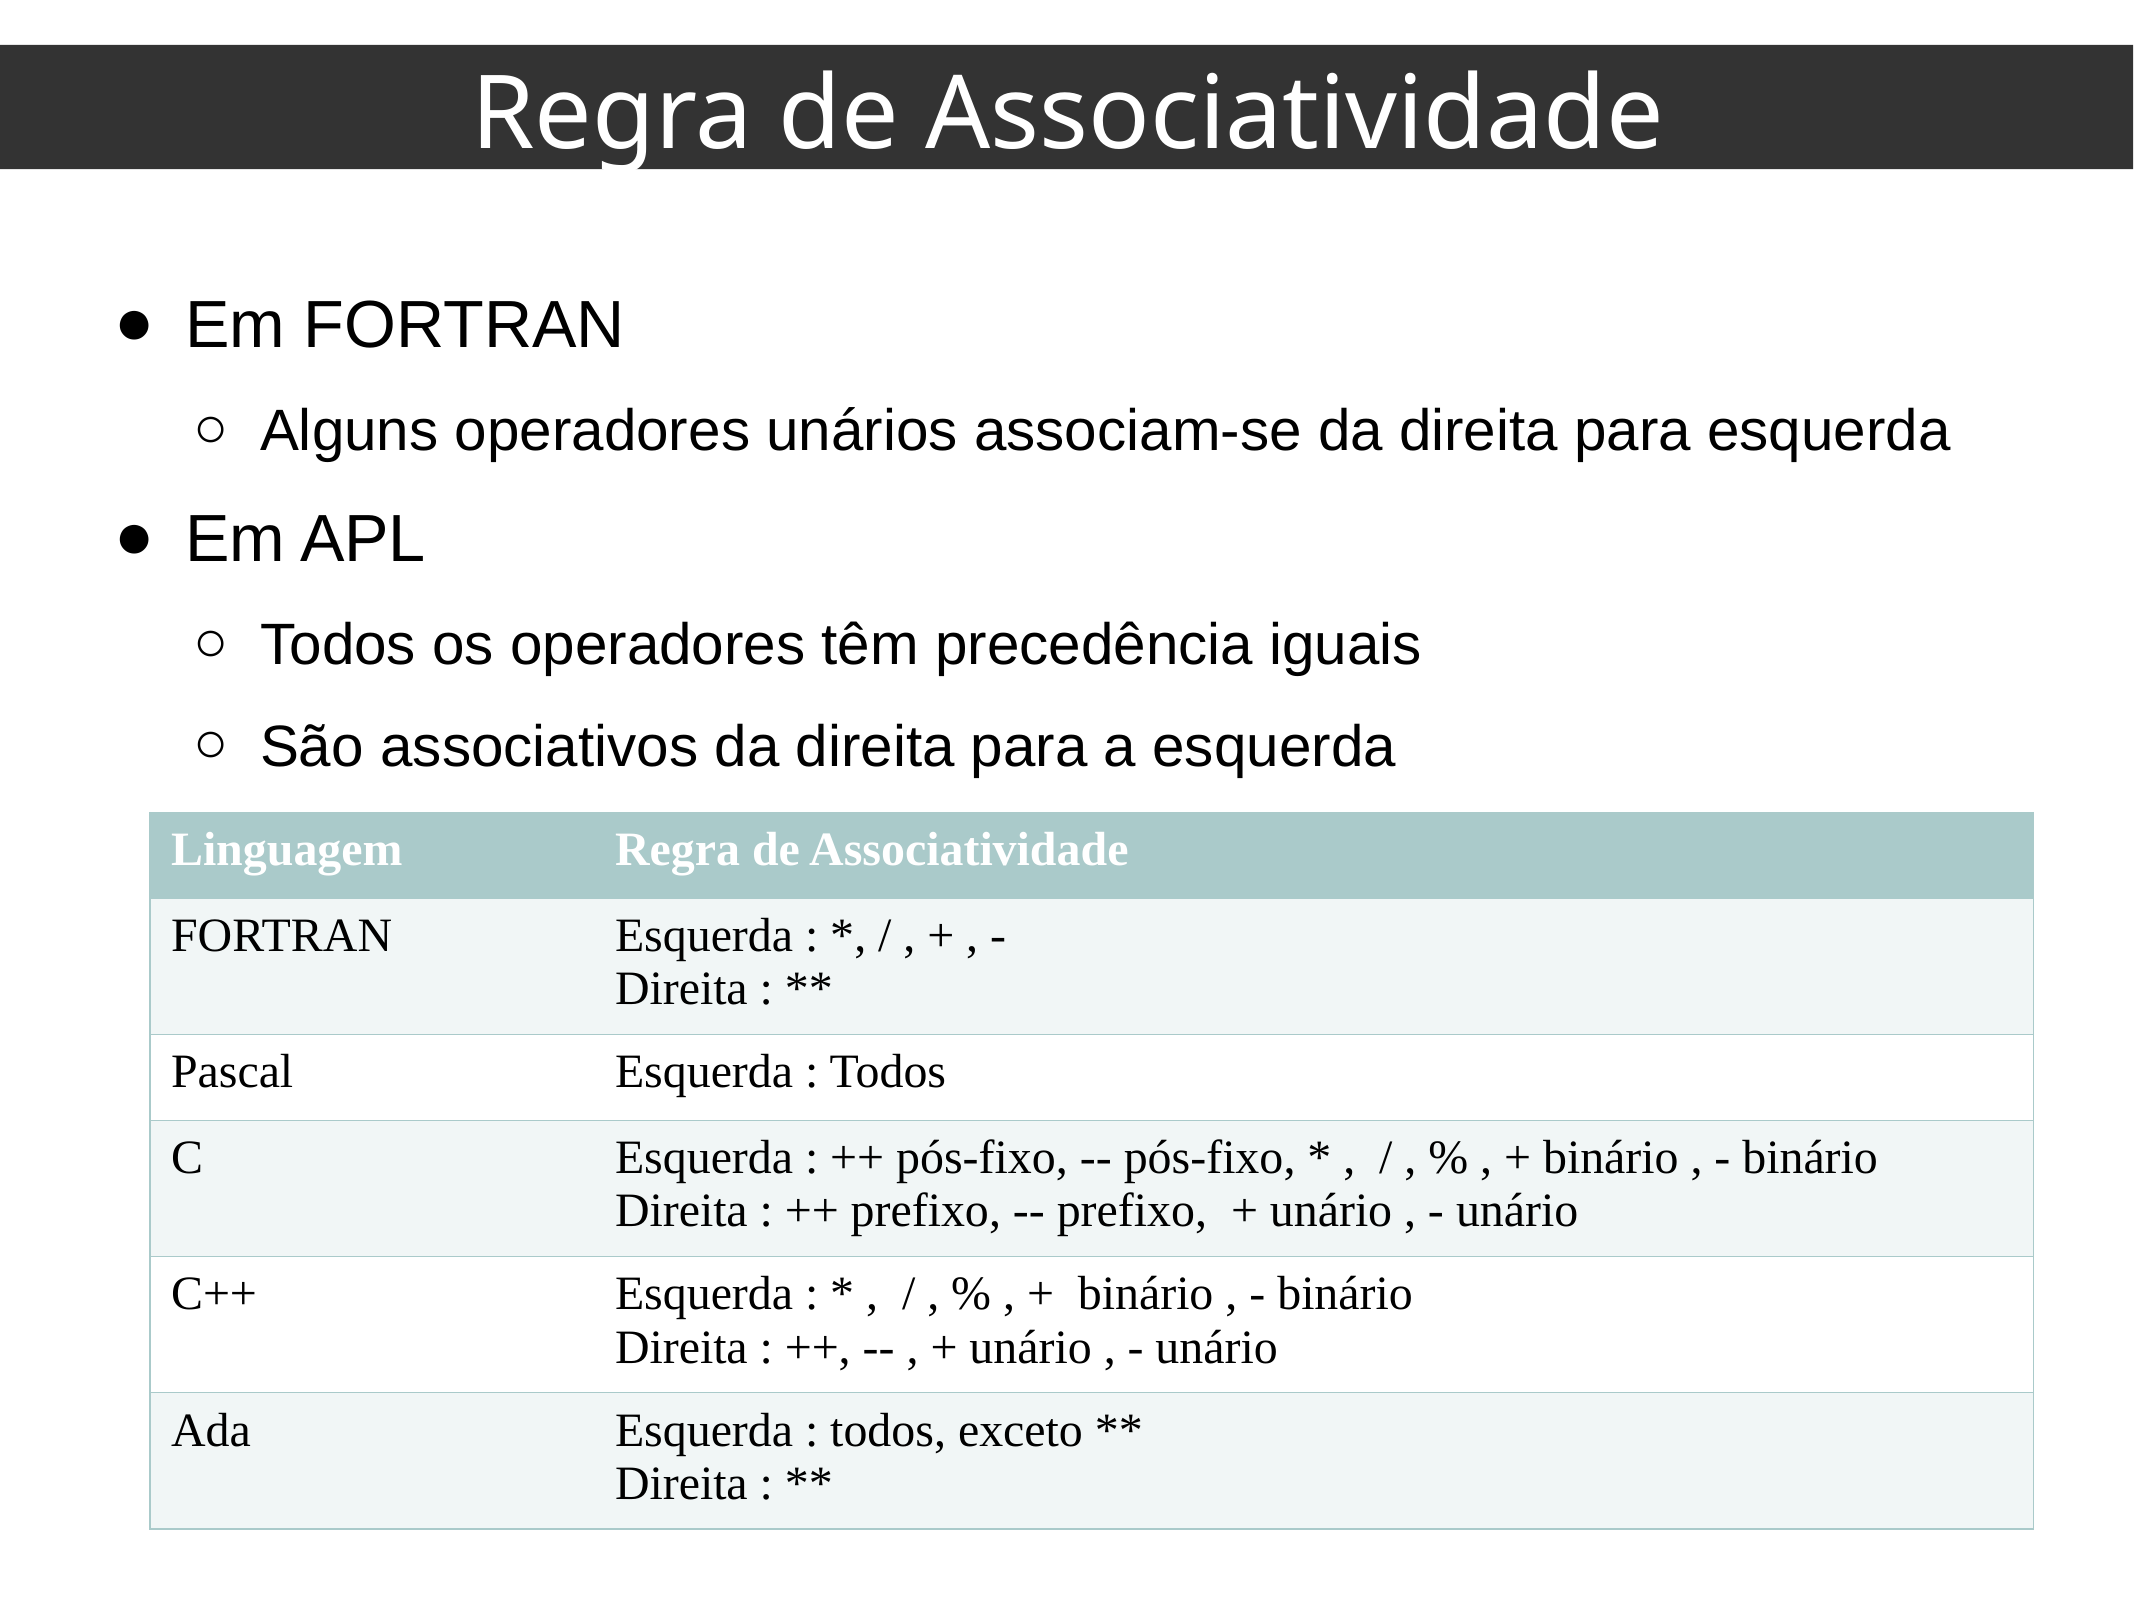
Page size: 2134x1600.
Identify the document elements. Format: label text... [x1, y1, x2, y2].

table_cell Ada [151, 1393, 594, 1528]
table_header Linguagem [151, 813, 594, 898]
text_box Em FORTRAN Alguns operadores unários associam-se da direita para esquerda Em APL Todos os operadores têm precedência iguais São associativos da direita para a esquerda [110, 249, 2005, 902]
table_header Regra de Associatividade [594, 813, 2033, 898]
text_box Regra de Associatividade [0, 44, 2134, 170]
table_cell Esquerda : Todos [594, 1035, 2033, 1120]
table_cell Esquerda : *, / , + , - Direita : ** [594, 899, 2033, 1034]
table_cell C [151, 1121, 594, 1256]
table_cell C++ [151, 1257, 594, 1392]
table_cell Esquerda : * , / , % , + binário , - binário Direita : ++, -- , + unário , - unário [594, 1257, 2033, 1392]
table_cell Esquerda : ++ pós-fixo, -- pós-fixo, * , / , % , + binário , - binário Direita : ++ prefixo, -- prefixo, + unário , - unário [594, 1121, 2033, 1256]
table_cell FORTRAN [151, 899, 594, 1034]
table_cell Pascal [151, 1035, 594, 1120]
table_cell Esquerda : todos, exceto ** Direita : ** [594, 1393, 2033, 1528]
